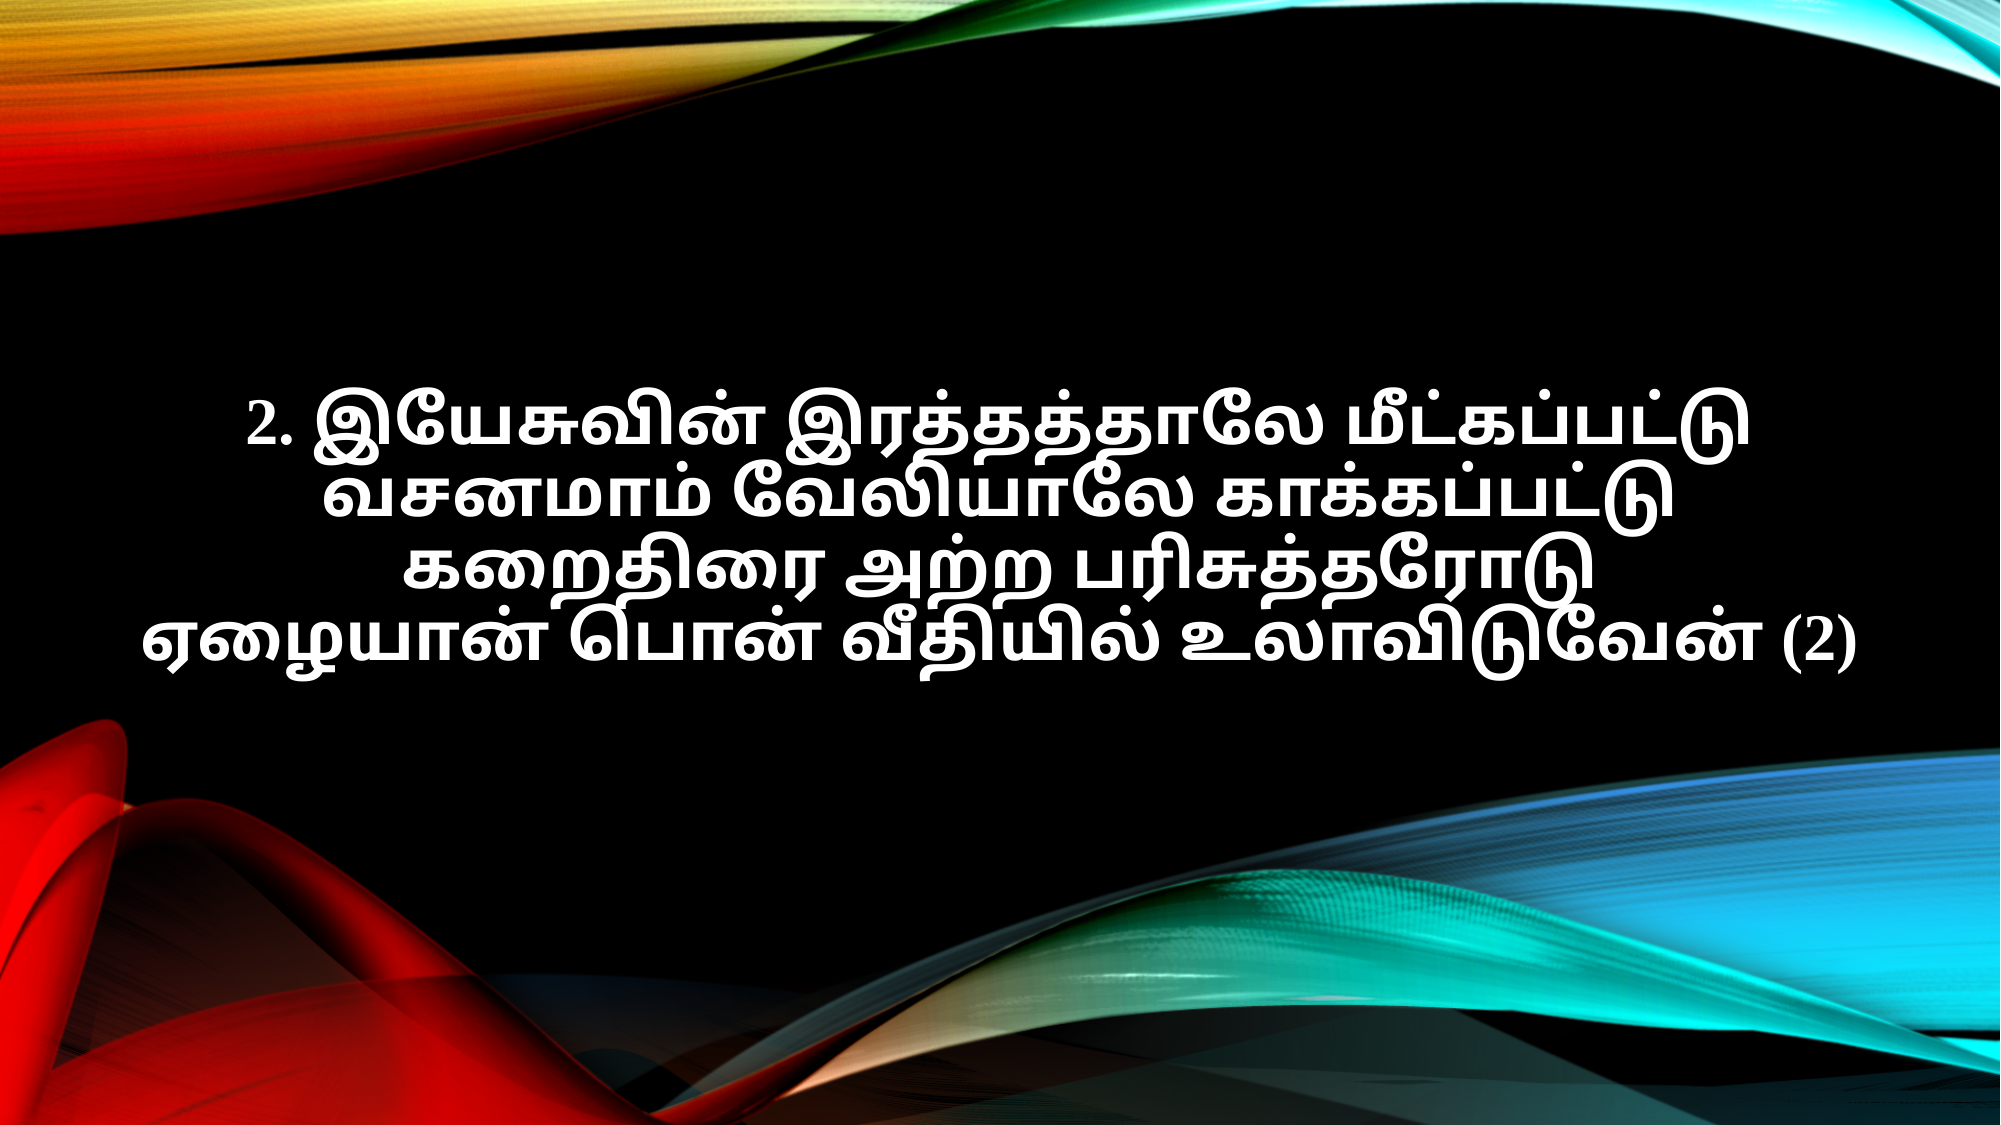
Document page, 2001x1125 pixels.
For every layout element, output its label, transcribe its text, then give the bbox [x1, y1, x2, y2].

subtitle 2. இயேசுவின் இரத்தத்தாலே மீட்கப்பட்டு வசனமாம் வேலியாலே காக்கப்பட்டு கறைதிரை அற்ற பரிசுத்தரோடு ஏழையான் பொன் வீதியில் உலாவிடுவேன் (2) [0, 0, 2000, 1125]
